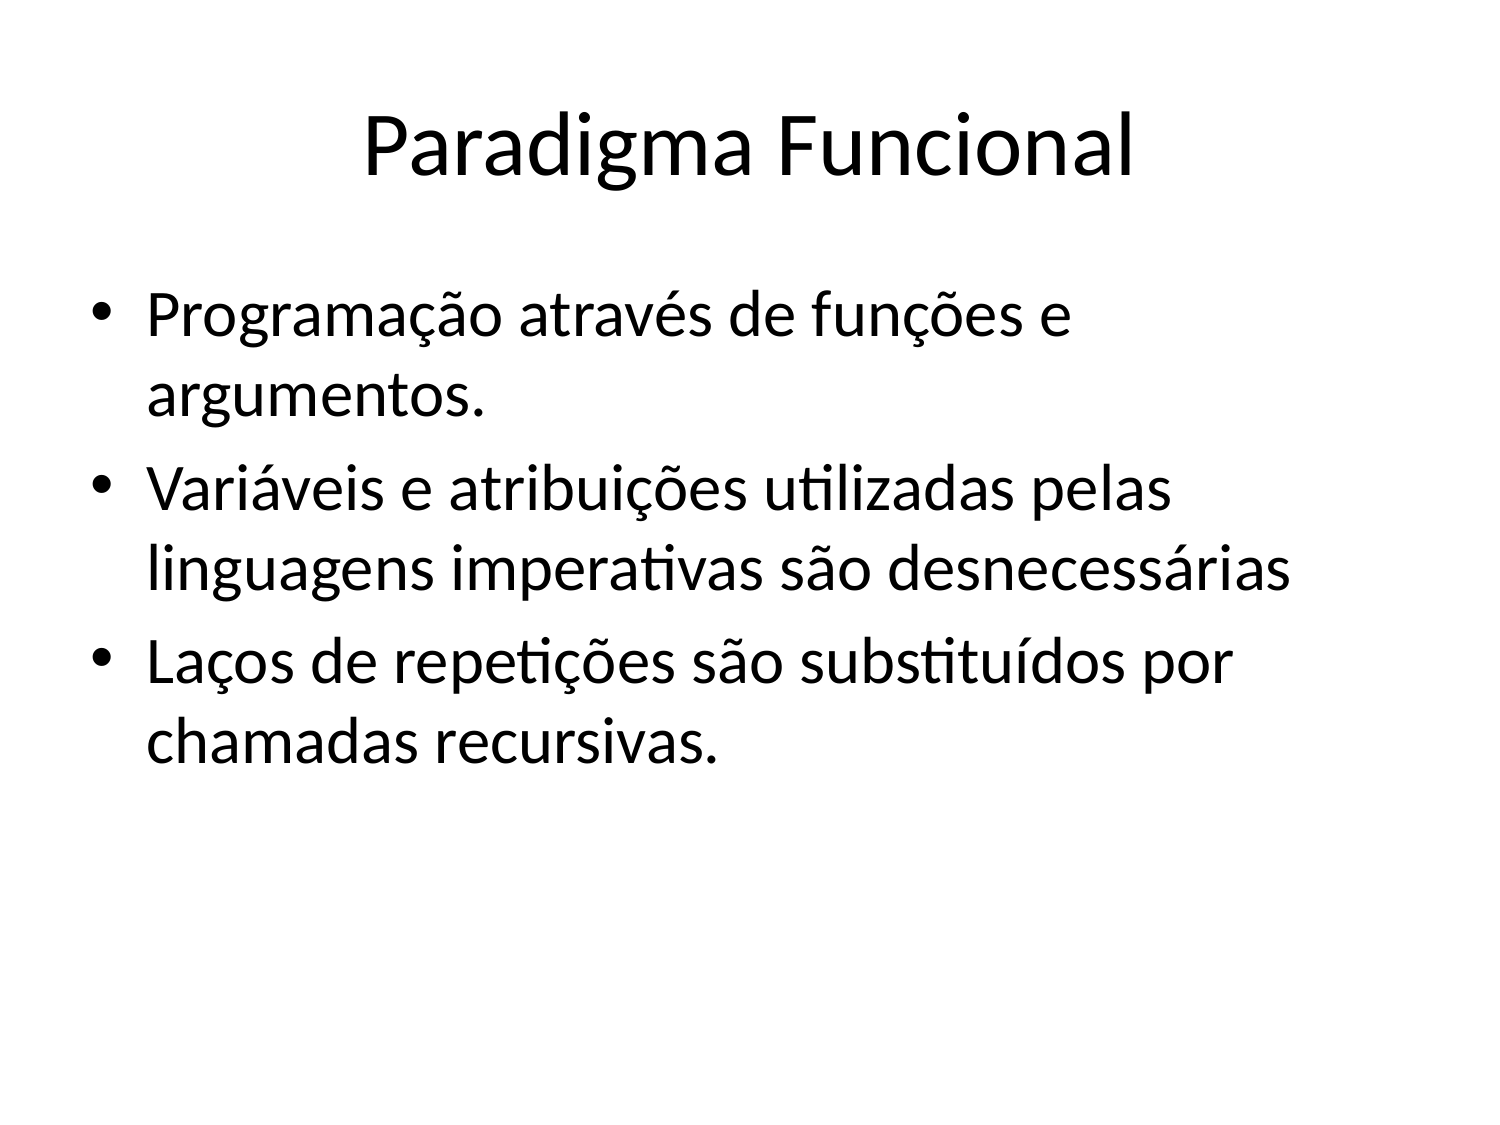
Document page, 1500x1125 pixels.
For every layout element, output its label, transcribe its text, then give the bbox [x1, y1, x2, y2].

list Programação através de funções e argumentos. Variáveis e atribuições utilizadas pelas linguagens imperativas são desnecessárias Laços de repetições são substituídos por chamadas recursivas. [75, 262, 1425, 1005]
title Paradigma Funcional [75, 45, 1425, 233]
